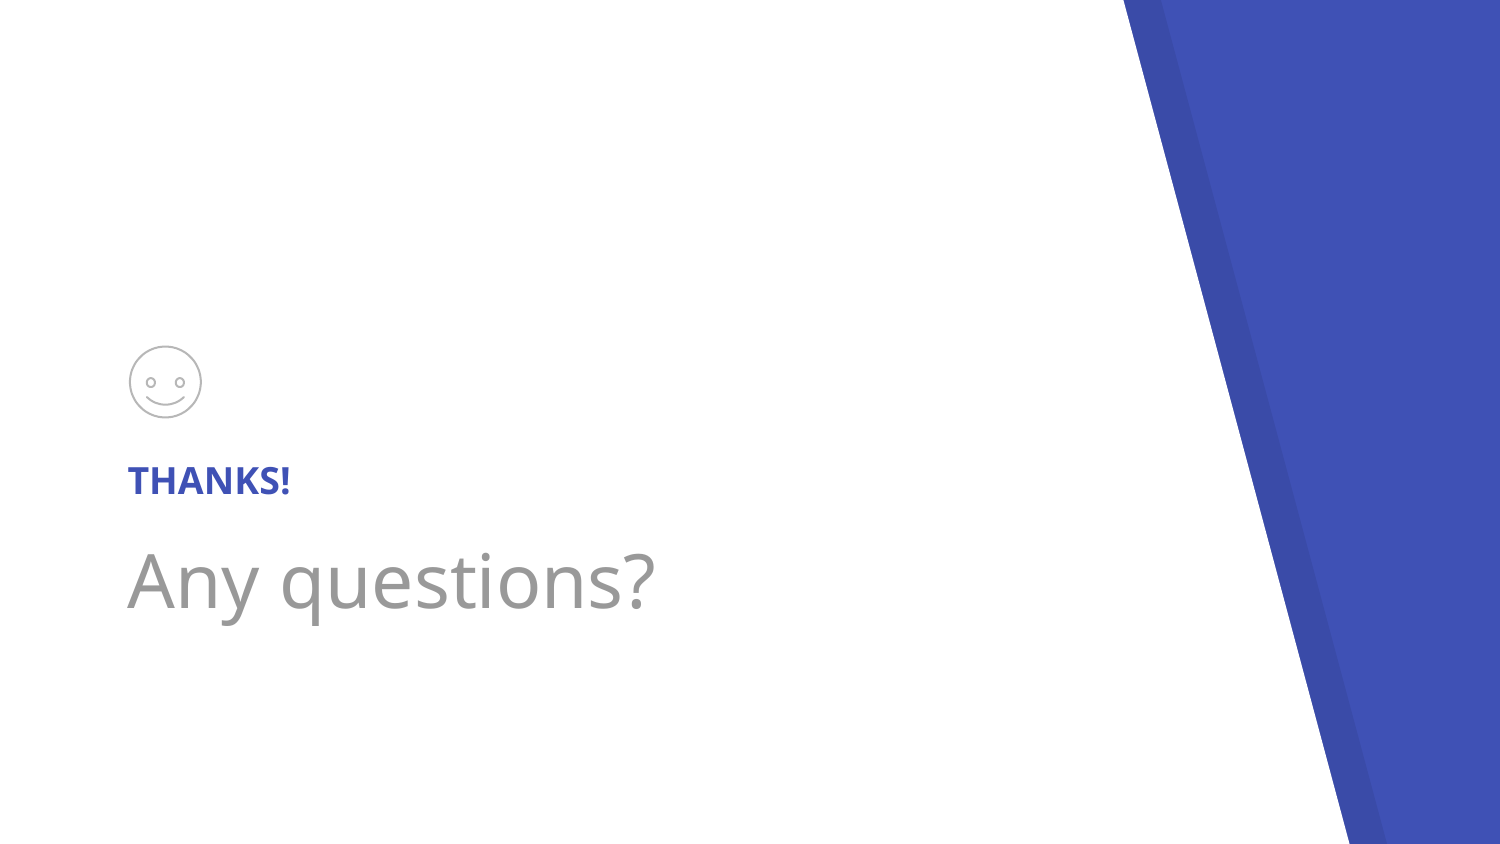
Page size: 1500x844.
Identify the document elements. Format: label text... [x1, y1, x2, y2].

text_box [129, 346, 202, 418]
title THANKS! [112, 326, 856, 517]
subtitle Any questions? [112, 519, 856, 648]
